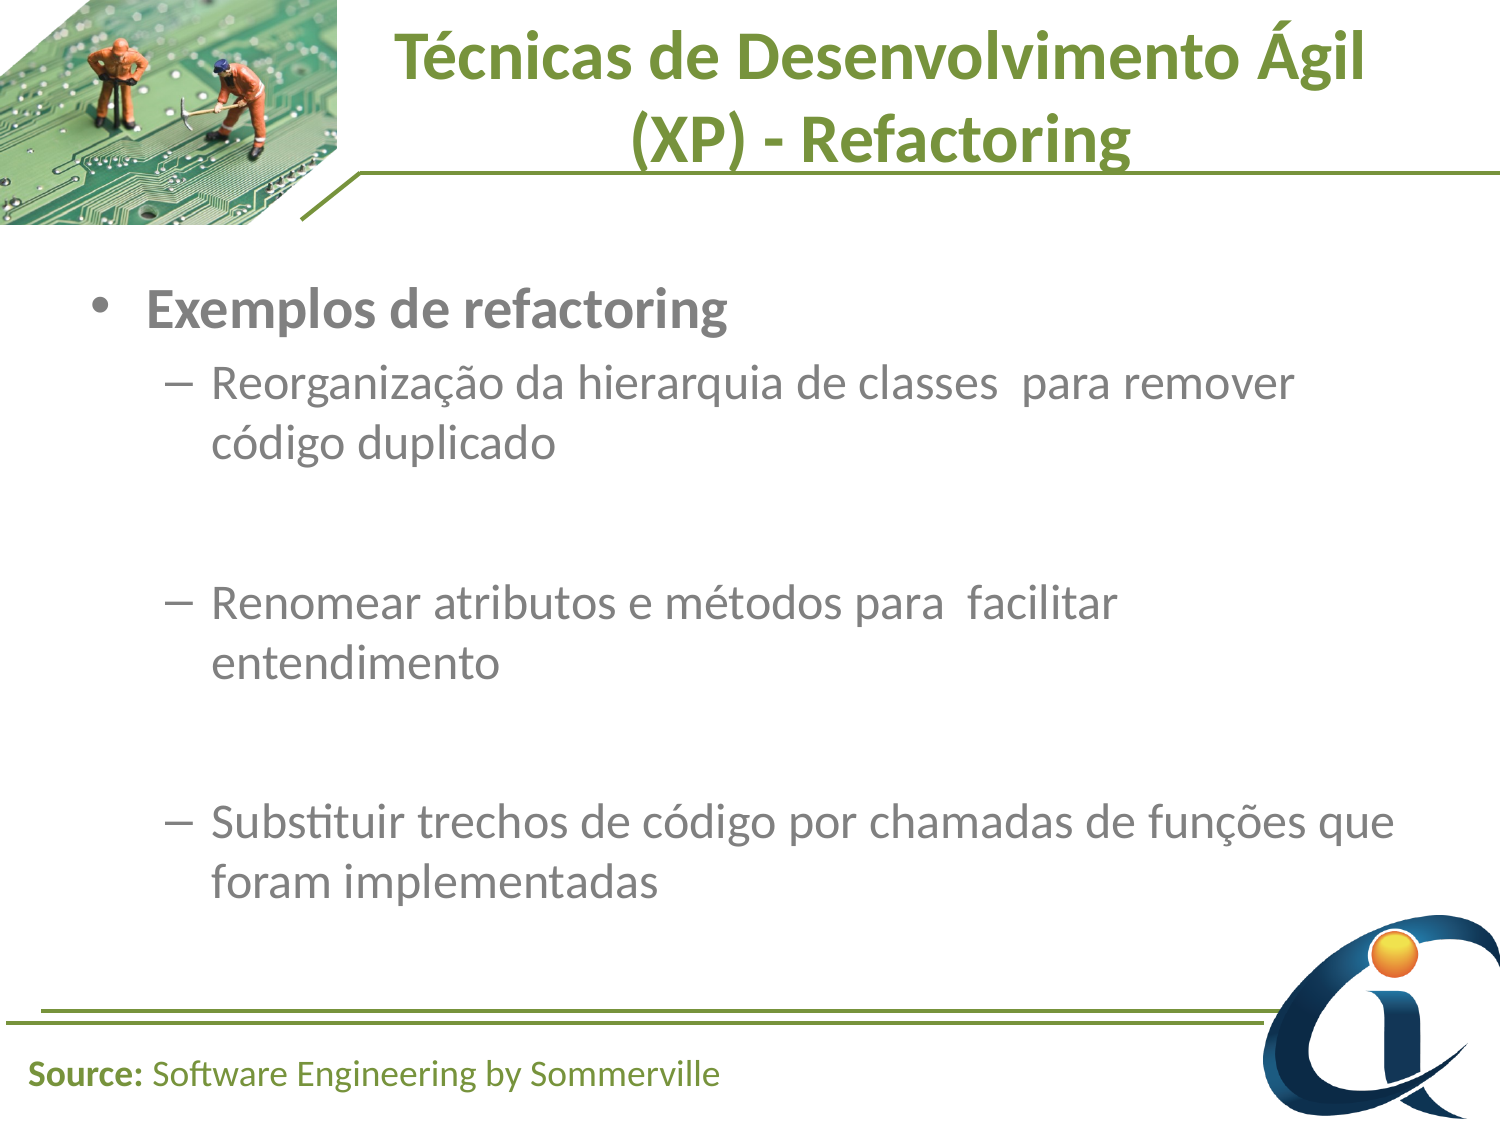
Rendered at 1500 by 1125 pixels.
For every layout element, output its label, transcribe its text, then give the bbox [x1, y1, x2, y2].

picture [0, 0, 337, 225]
text_box Técnicas de Desenvolvimento Ágil (XP) - Refactoring [336, 1, 1425, 185]
picture [1263, 915, 1500, 1119]
list Exemplos de refactoring Reorganização da hierarquia de classes para remover código duplicado Renomear atributos e métodos para facilitar entendimento Substituir trechos de código por chamadas de funções que foram implementadas [75, 262, 1425, 917]
